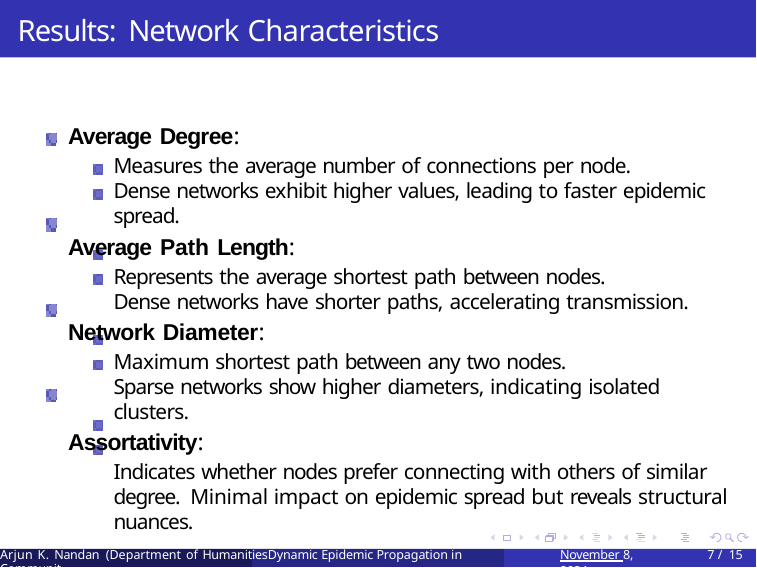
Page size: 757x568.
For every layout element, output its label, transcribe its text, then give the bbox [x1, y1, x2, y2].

title Results: Network Characteristics [15, 9, 565, 108]
picture [45, 388, 58, 402]
picture [93, 164, 103, 176]
picture [45, 133, 58, 147]
picture [93, 444, 103, 456]
picture [93, 249, 103, 261]
picture [93, 359, 103, 371]
picture [93, 189, 103, 200]
text_box [0, 0, 756, 58]
picture [93, 334, 103, 346]
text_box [0, 548, 757, 568]
picture [45, 303, 58, 317]
picture [93, 420, 103, 431]
list Average Degree: Measures the average number of connections per node. Dense networks exhibit higher values, leading to faster epidemic spread. Average Path Length: Represents the average shortest path between nodes. Dense networks have shorter paths, accelerating transmission. Network Diameter: Maximum shortest path between any two nodes. Sparse networks show higher diameters, indicating isolated clusters. Assortativity: Indicates whether nodes prefer connecting with others of similar degree. Minimal impact on epidemic spread but reveals structural nuances. [20, 116, 736, 534]
picture [45, 218, 58, 232]
picture [93, 274, 103, 286]
